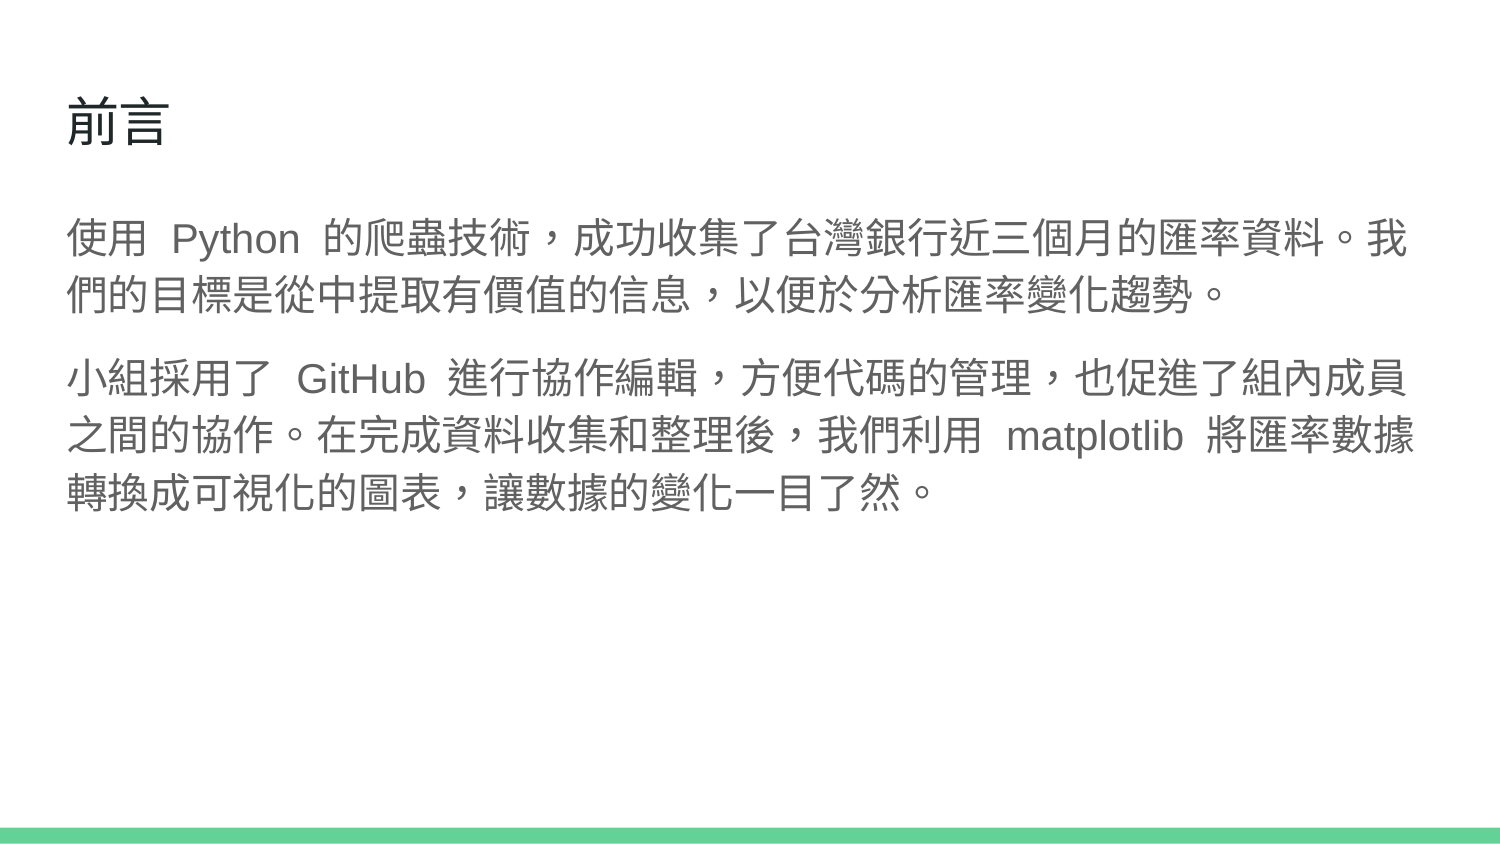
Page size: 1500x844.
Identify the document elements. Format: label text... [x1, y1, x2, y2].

list 使用 Python 的爬蟲技術，成功收集了台灣銀行近三個月的匯率資料。我們的目標是從中提取有價值的信息，以便於分析匯率變化趨勢。 小組採用了 GitHub 進行協作編輯，方便代碼的管理，也促進了組內成員之間的協作。在完成資料收集和整理後，我們利用 matplotlib 將匯率數據轉換成可視化的圖表，讓數據的變化一目了然。 [51, 189, 1449, 750]
title 前言 [51, 72, 1449, 167]
